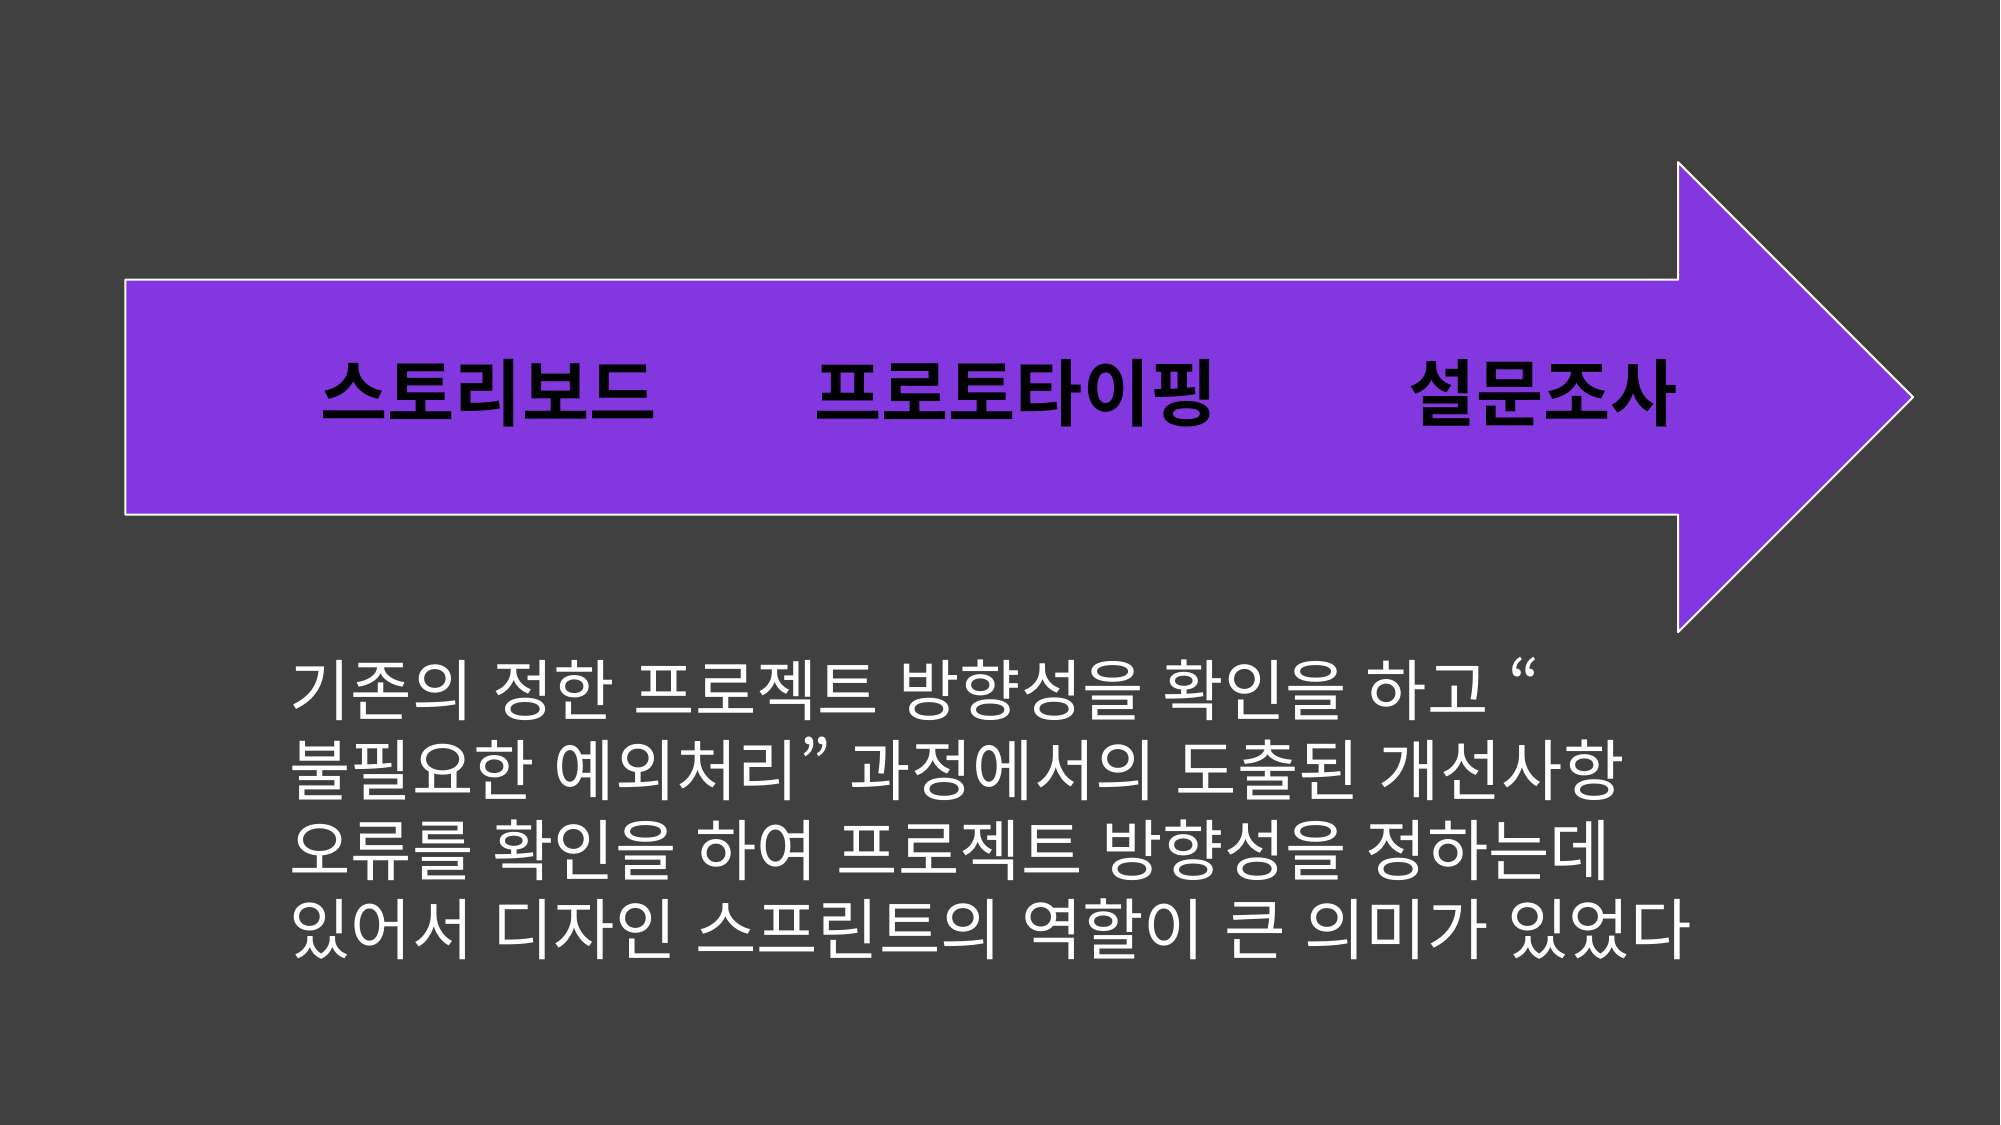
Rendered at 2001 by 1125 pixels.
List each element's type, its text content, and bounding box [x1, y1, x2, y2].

text_box 기존의 정한 프로젝트 방향성을 확인을 하고 “불필요한 예외처리” 과정에서의 도출된 개선사항 오류를 확인을 하여 프로젝트 방향성을 정하는데 있어서 디자인 스프린트의 역할이 큰 의미가 있었다 [274, 707, 1764, 976]
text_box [125, 96, 1914, 698]
